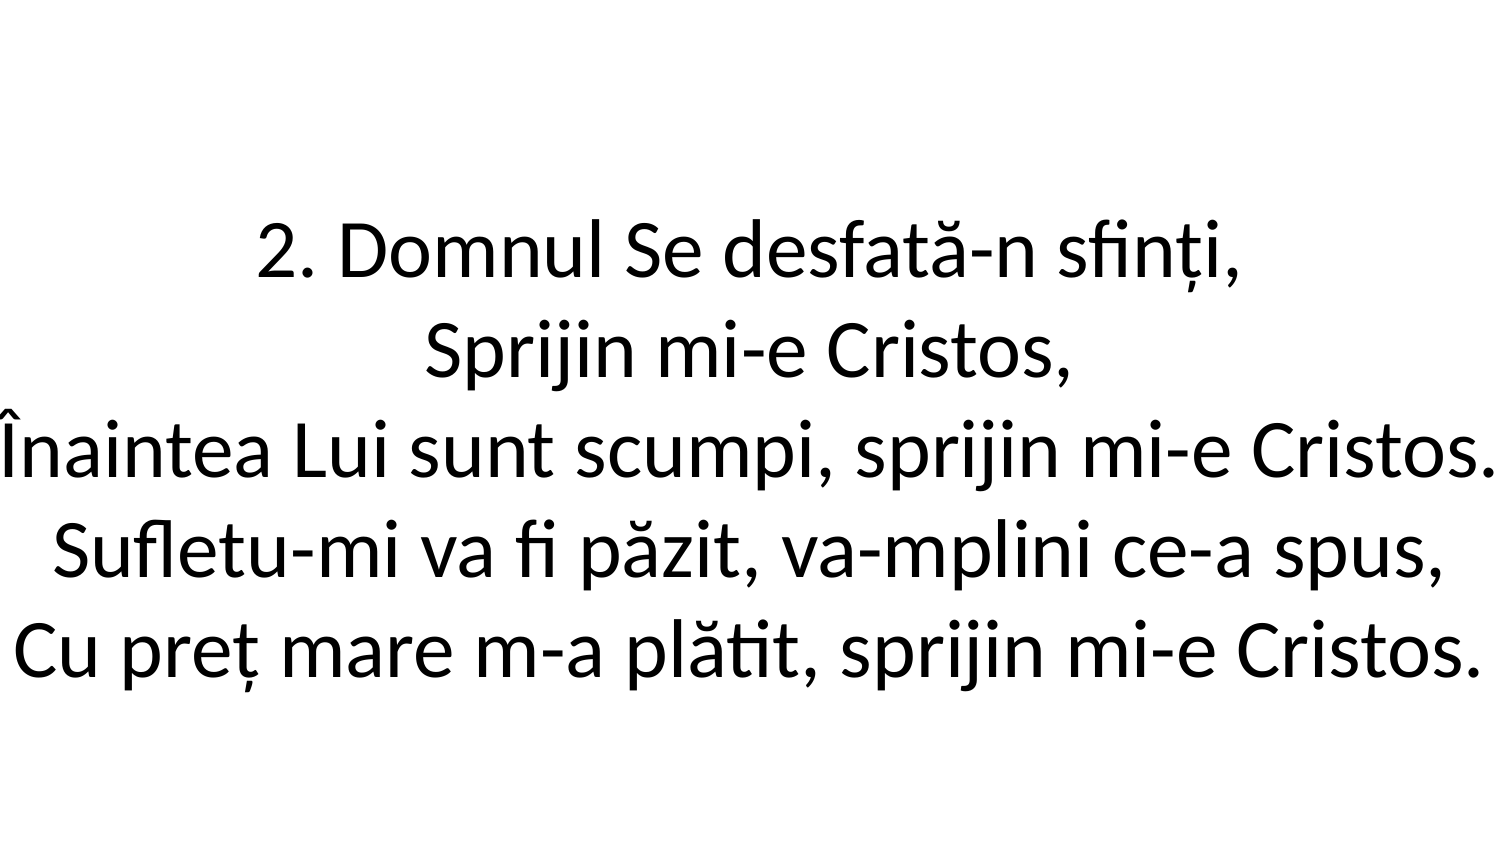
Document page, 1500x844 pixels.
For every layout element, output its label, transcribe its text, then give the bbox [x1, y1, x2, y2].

text_box 2. Domnul Se desfată-n sfinți, Sprijin mi-e Cristos, Înaintea Lui sunt scumpi, sprijin mi-e Cristos. Sufletu-mi va fi păzit, va-mplini ce-a spus, Cu preț mare m-a plătit, sprijin mi-e Cristos. [0, 142, 1500, 702]
